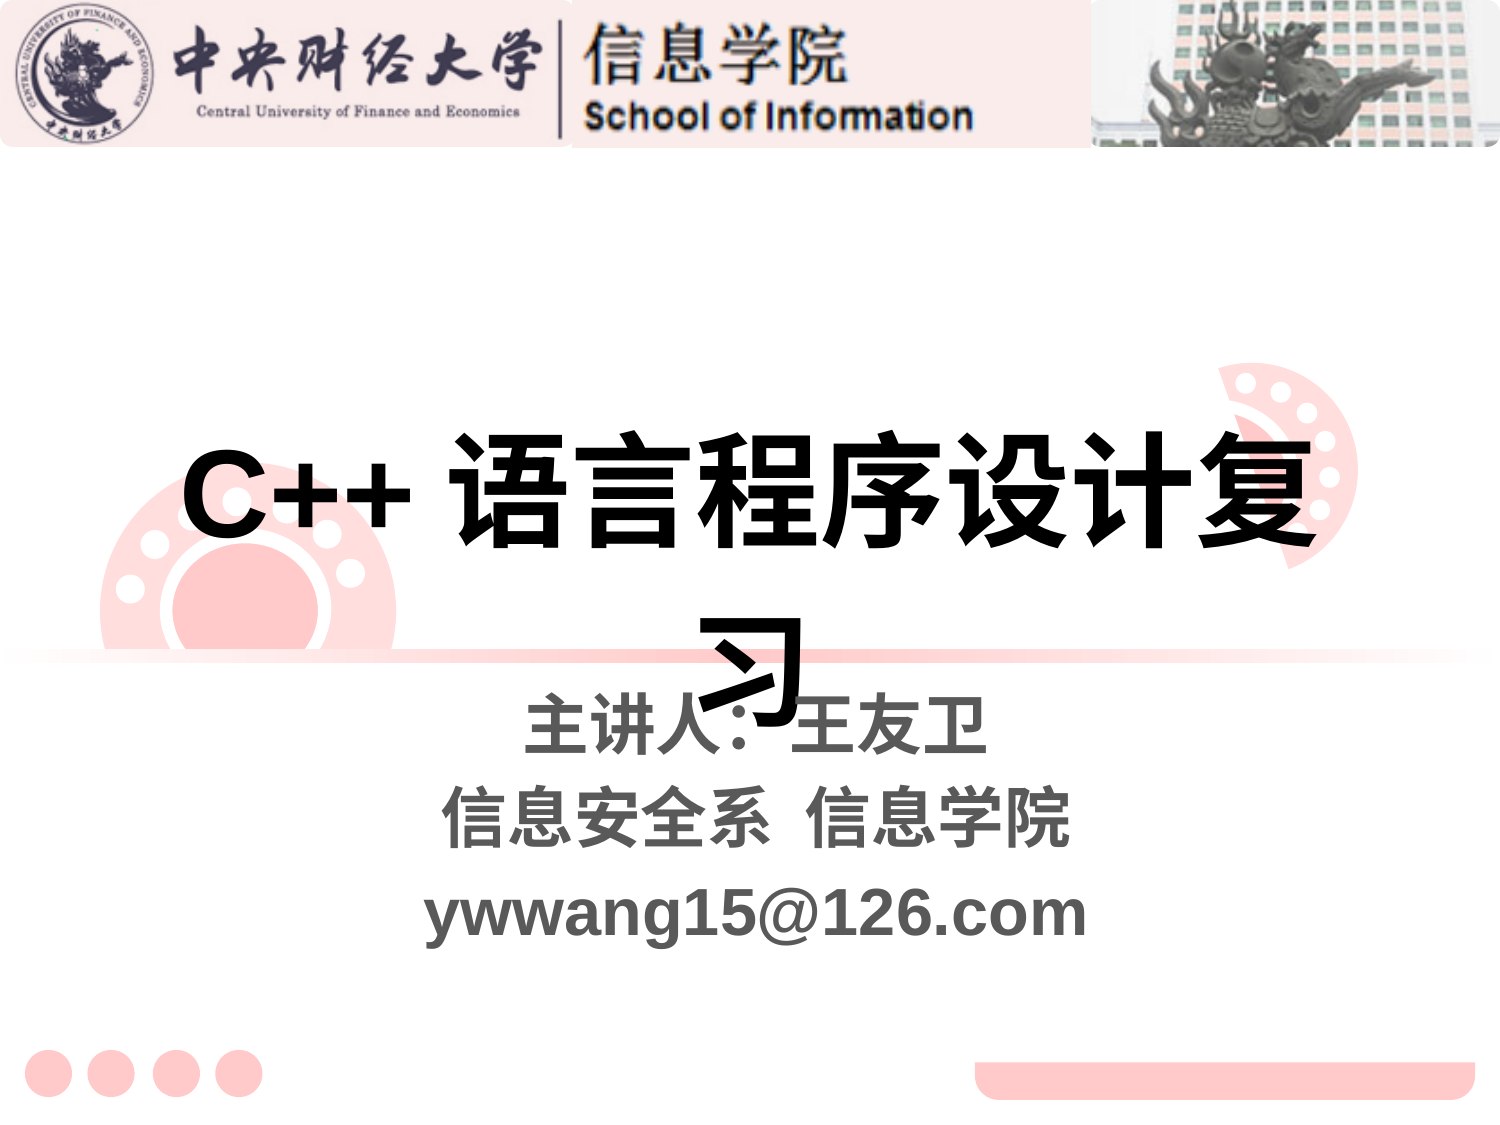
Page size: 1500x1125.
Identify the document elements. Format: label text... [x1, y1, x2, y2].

text_box 主讲人：王友卫 信息安全系 信息学院 ywwang15@126.com [74, 674, 1438, 975]
text_box C++语言程序设计复习 [112, 374, 1388, 600]
text_box [0, 649, 1500, 663]
picture [0, 0, 1500, 148]
